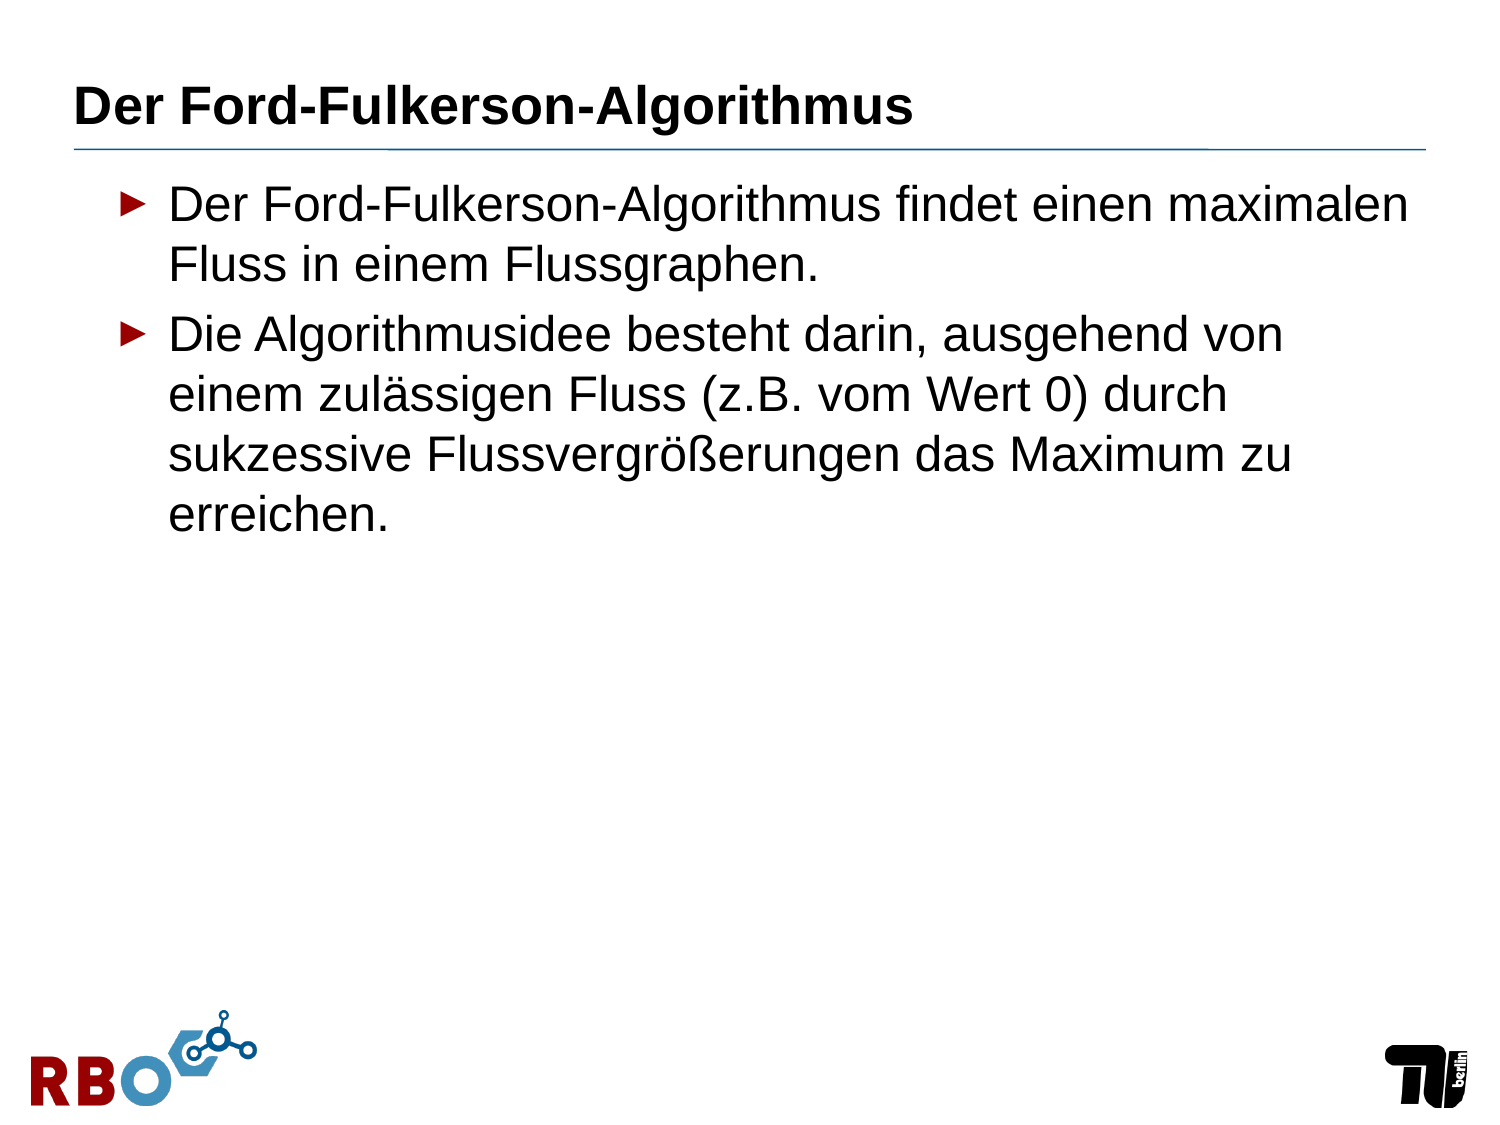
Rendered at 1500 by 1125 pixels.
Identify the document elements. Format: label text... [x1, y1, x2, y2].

picture [1377, 1045, 1468, 1108]
list Der Ford-Fulkerson-Algorithmus findet einen maximalen Fluss in einem Flussgraphen. Die Algorithmusidee besteht darin, ausgehend von einem zulässigen Fluss (z.B. vom Wert 0) durch sukzessive Flussvergrößerungen das Maximum zu erreichen. [73, 171, 1425, 1045]
picture [31, 1010, 257, 1106]
title Der Ford-Fulkerson-Algorithmus [73, 70, 1425, 171]
